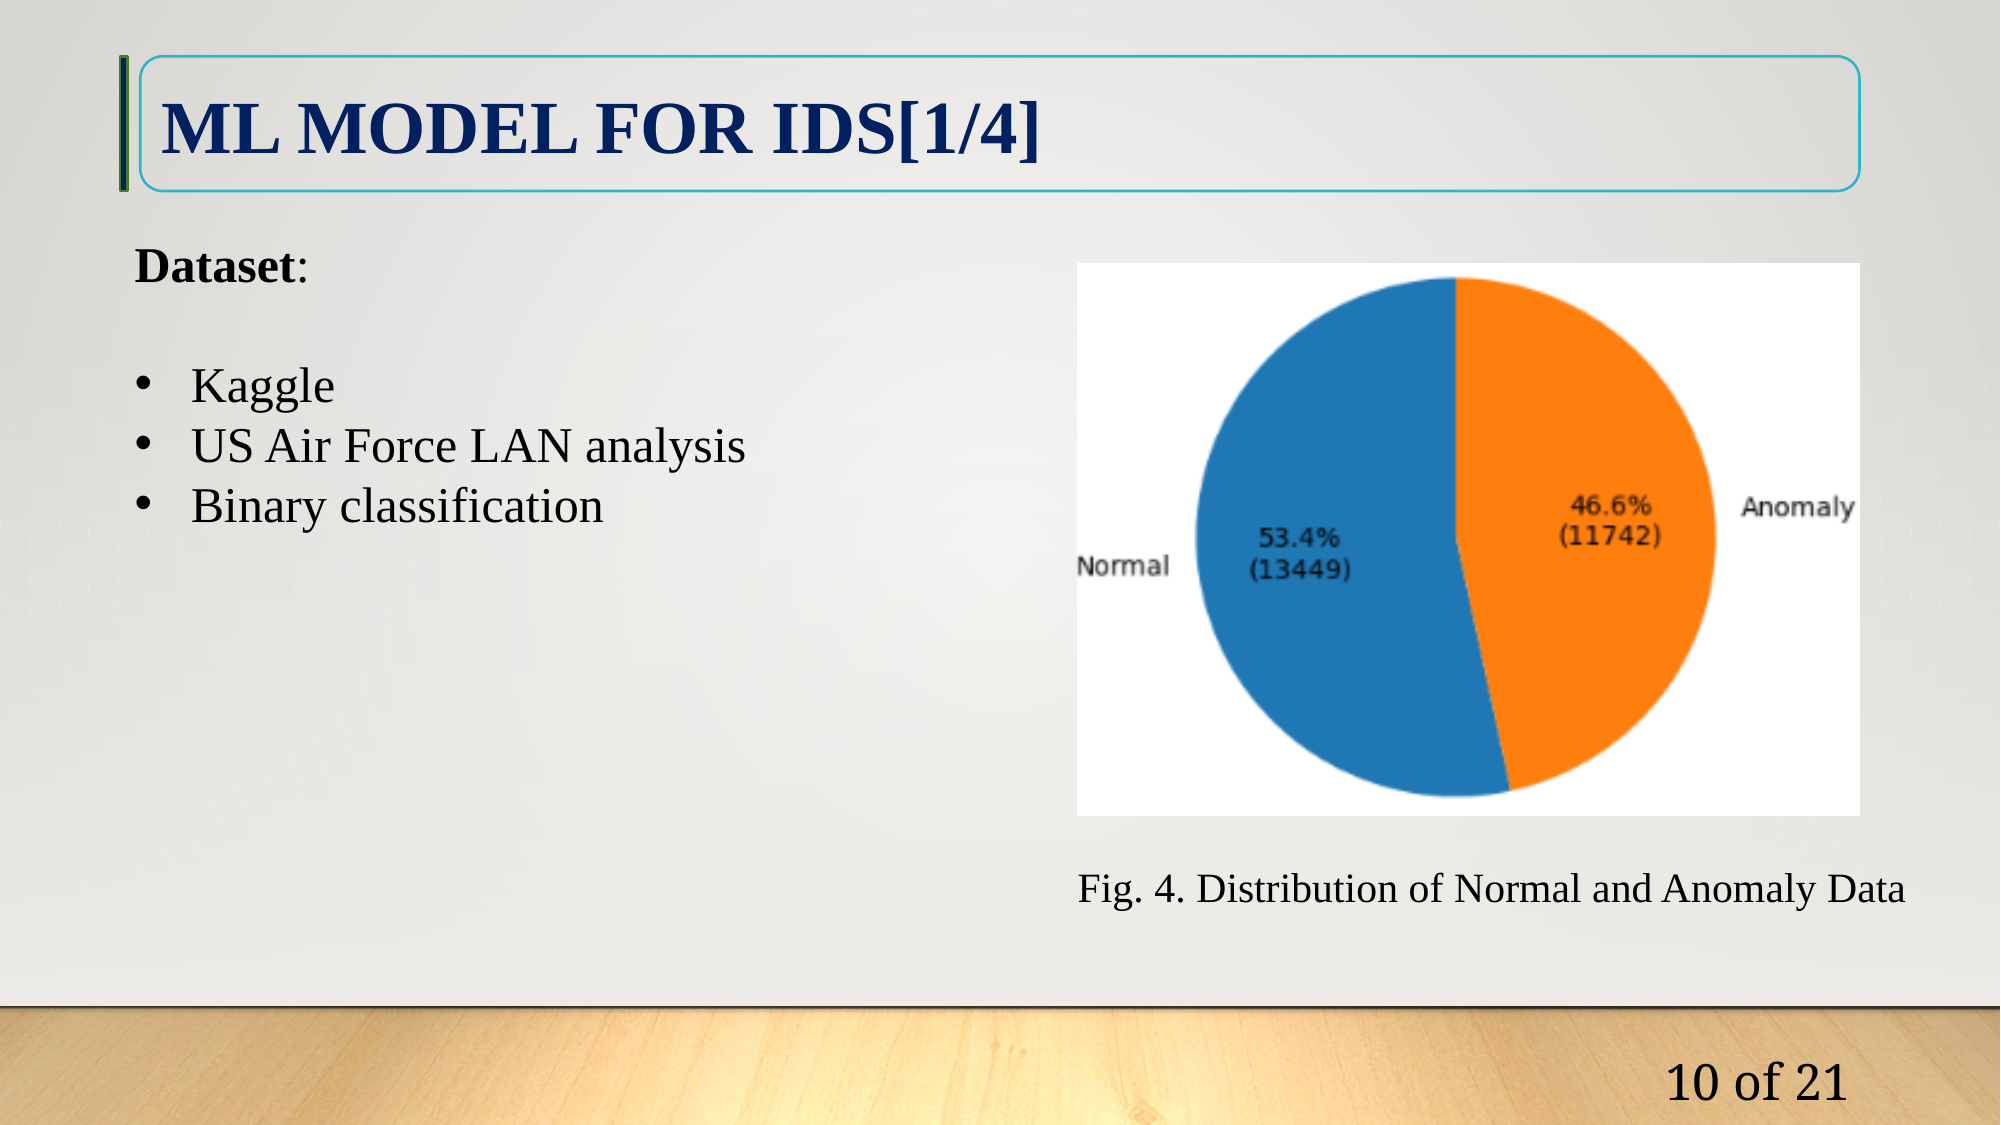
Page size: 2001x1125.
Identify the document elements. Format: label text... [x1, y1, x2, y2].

text_box Dataset: Kaggle US Air Force LAN analysis Binary classification [119, 225, 1078, 541]
text_box ML MODEL FOR IDS[1/4] [138, 54, 1861, 193]
text_box Fig. 4. Distribution of Normal and Anomaly Data [1062, 853, 1932, 919]
picture [1077, 263, 1860, 816]
slide_number 10 of 21 [1598, 1042, 1866, 1125]
text_box [119, 55, 129, 192]
picture [0, 1006, 2000, 1125]
